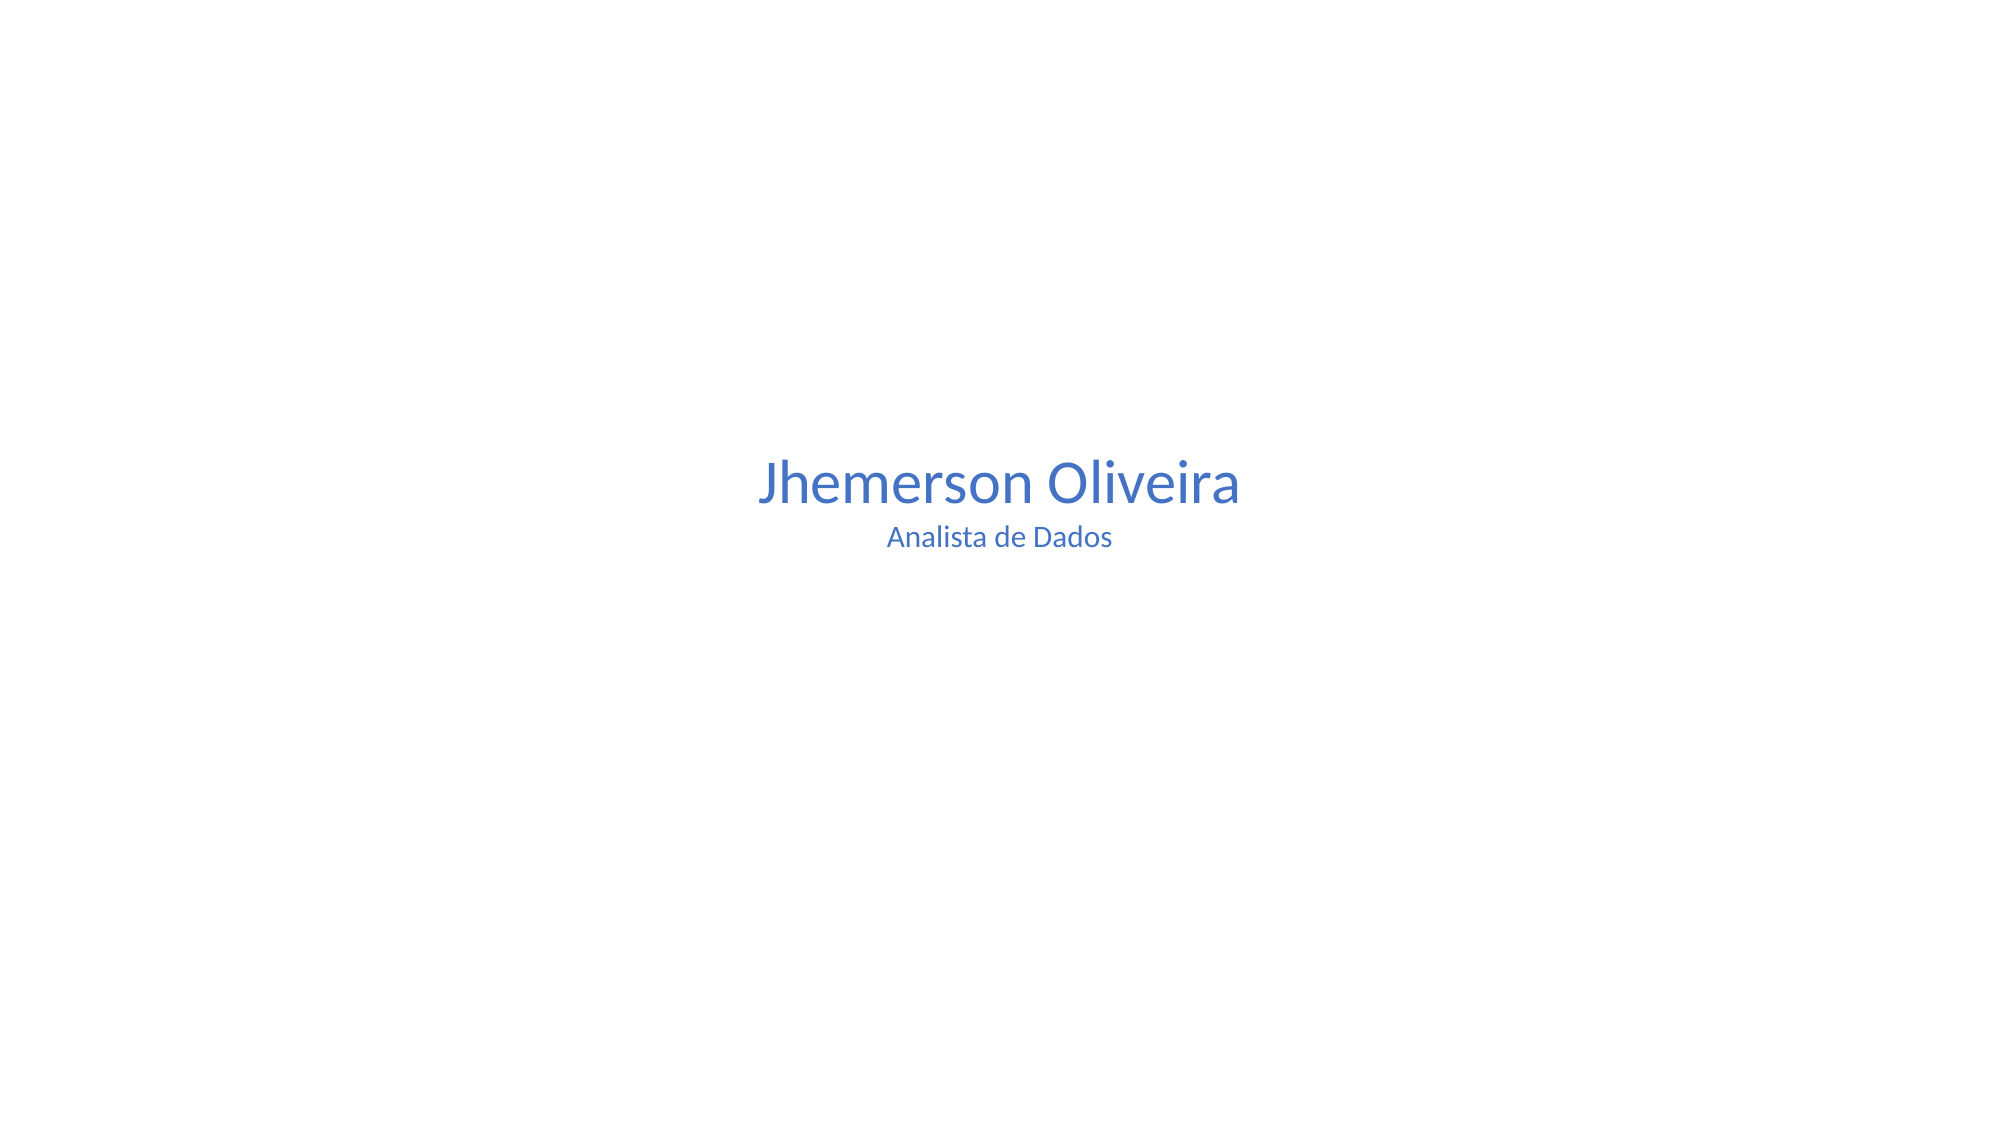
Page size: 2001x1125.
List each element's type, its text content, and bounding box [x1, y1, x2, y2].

text_box Jhemerson Oliveira Analista de Dados [743, 433, 1257, 561]
